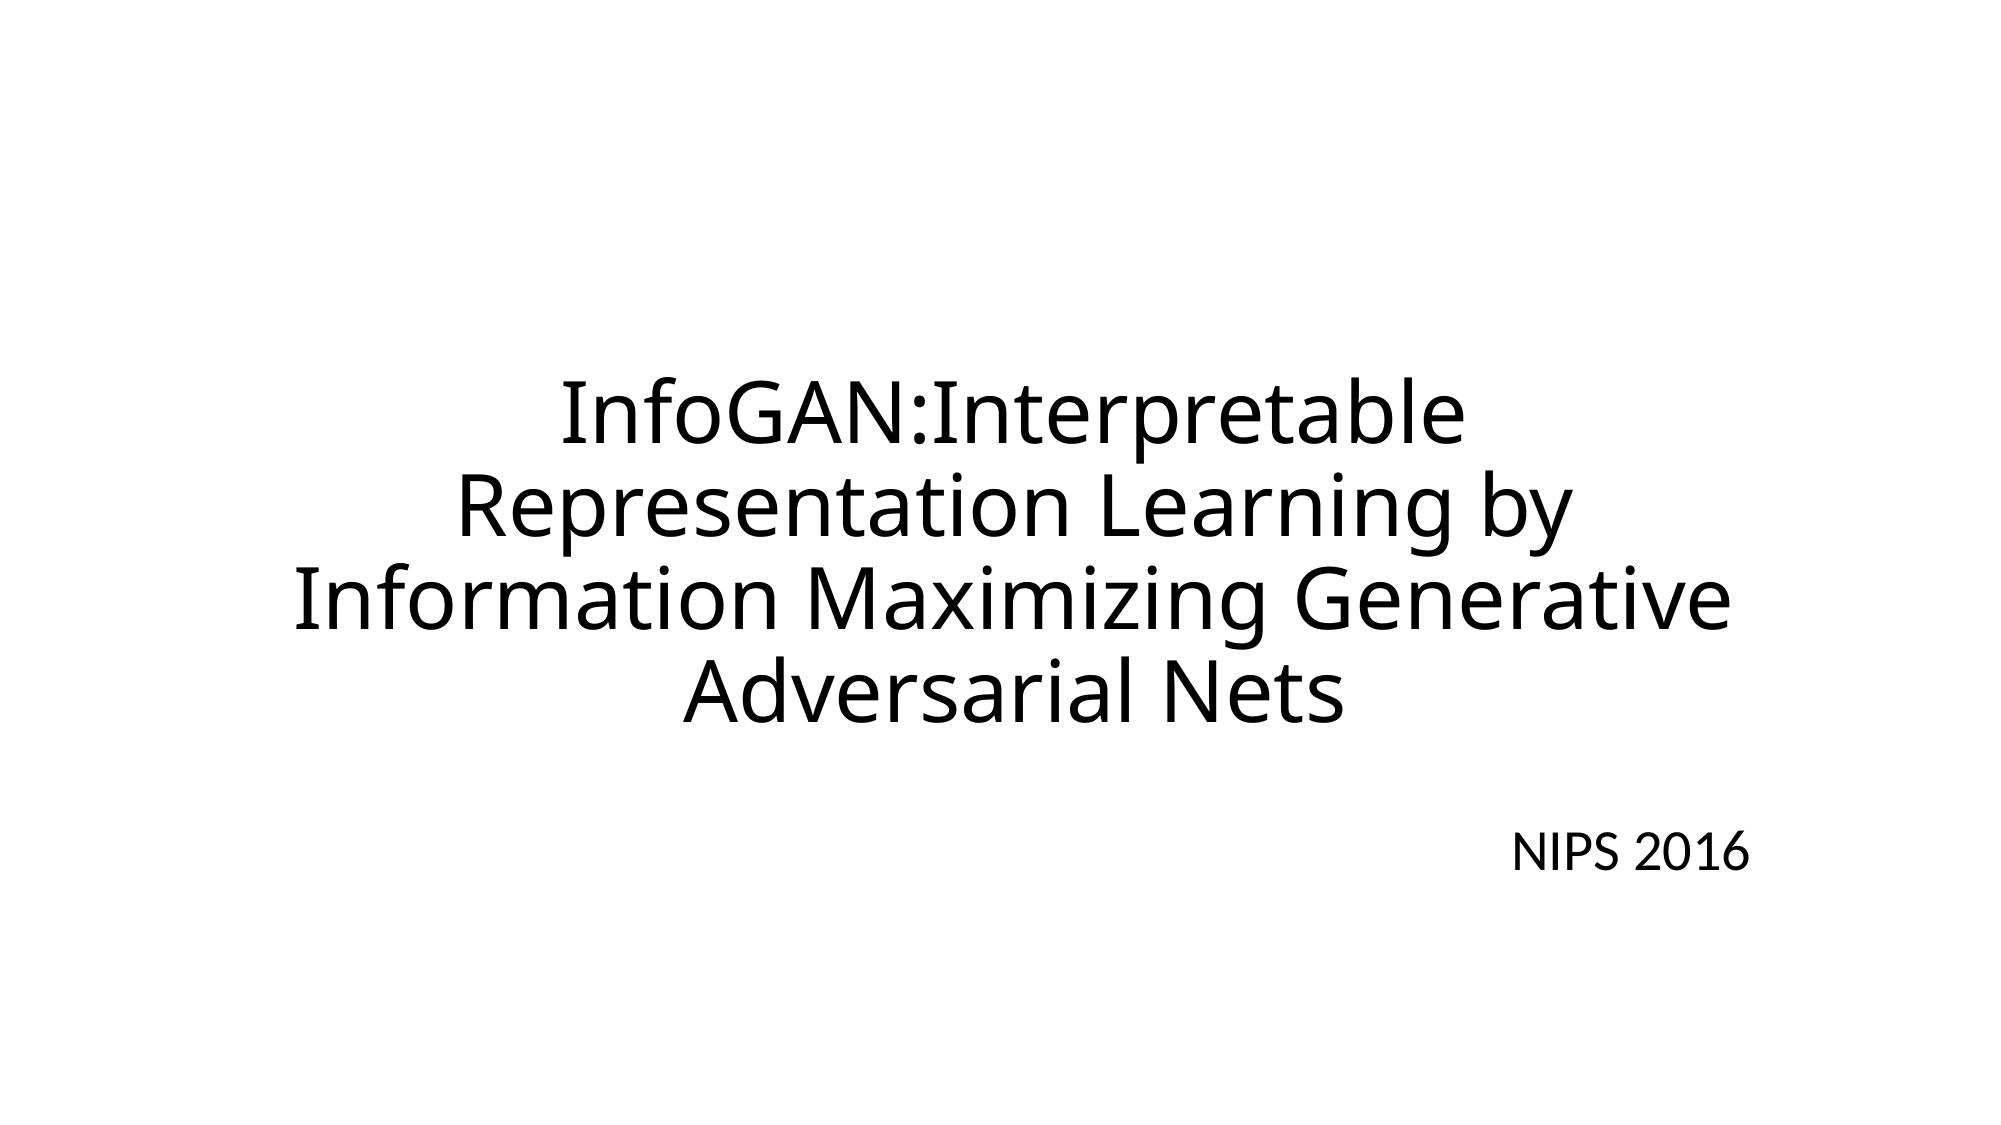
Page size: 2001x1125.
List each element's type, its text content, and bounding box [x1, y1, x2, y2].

title InfoGAN:Interpretable Representation Learning by Information Maximizing Generative Adversarial Nets [264, 356, 1765, 749]
text_box NIPS 2016 [1496, 804, 1806, 890]
